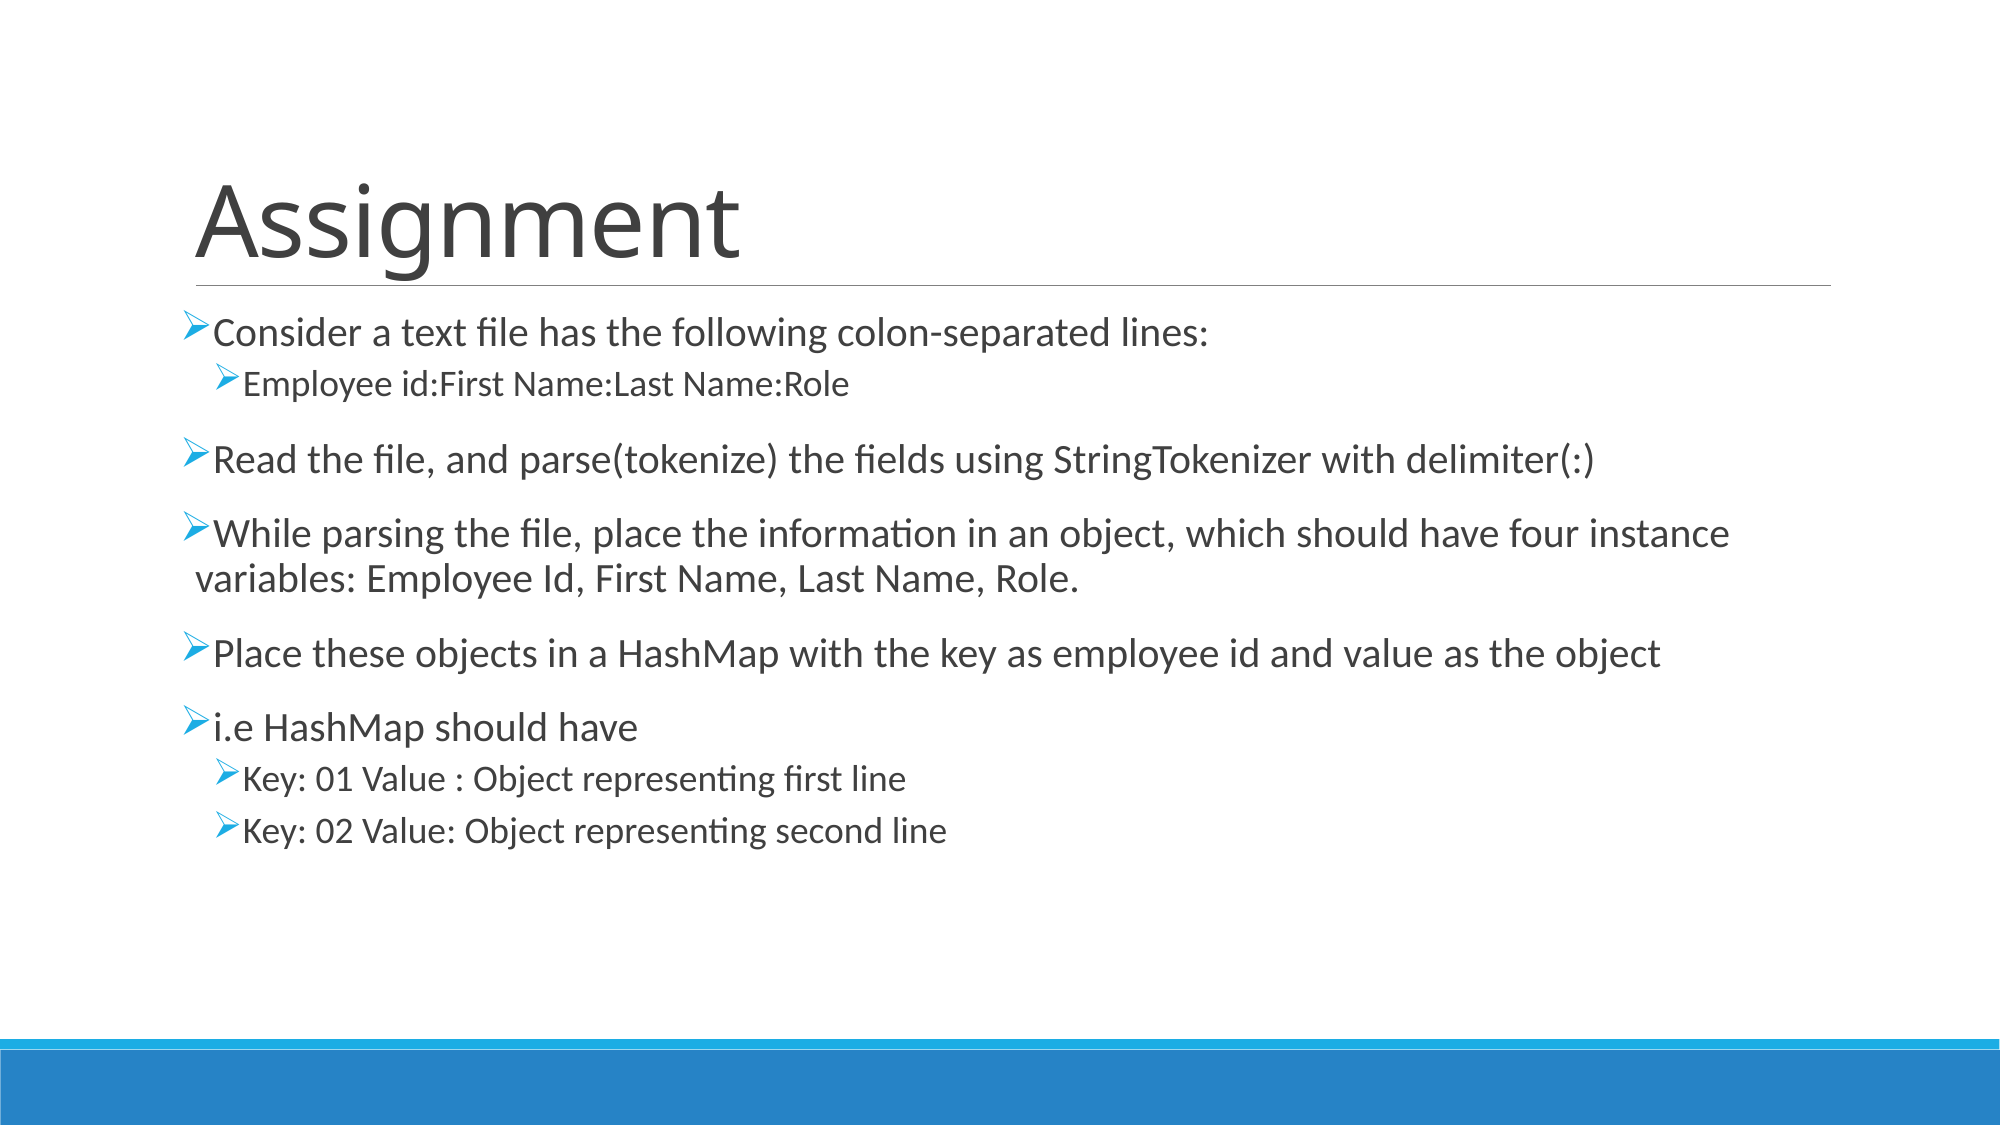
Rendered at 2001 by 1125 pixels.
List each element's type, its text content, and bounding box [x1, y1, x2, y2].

title Assignment [180, 47, 1830, 285]
list Consider a text file has the following colon-separated lines: Employee id:First Name:Last Name:Role Read the file, and parse(tokenize) the fields using StringTokenizer with delimiter(:) While parsing the file, place the information in an object, which should have four instance variables: Employee Id, First Name, Last Name, Role. Place these objects in a HashMap with the key as employee id and value as the object i.e HashMap should have Key: 01 Value : Object representing first line Key: 02 Value: Object representing second line [180, 302, 1830, 963]
